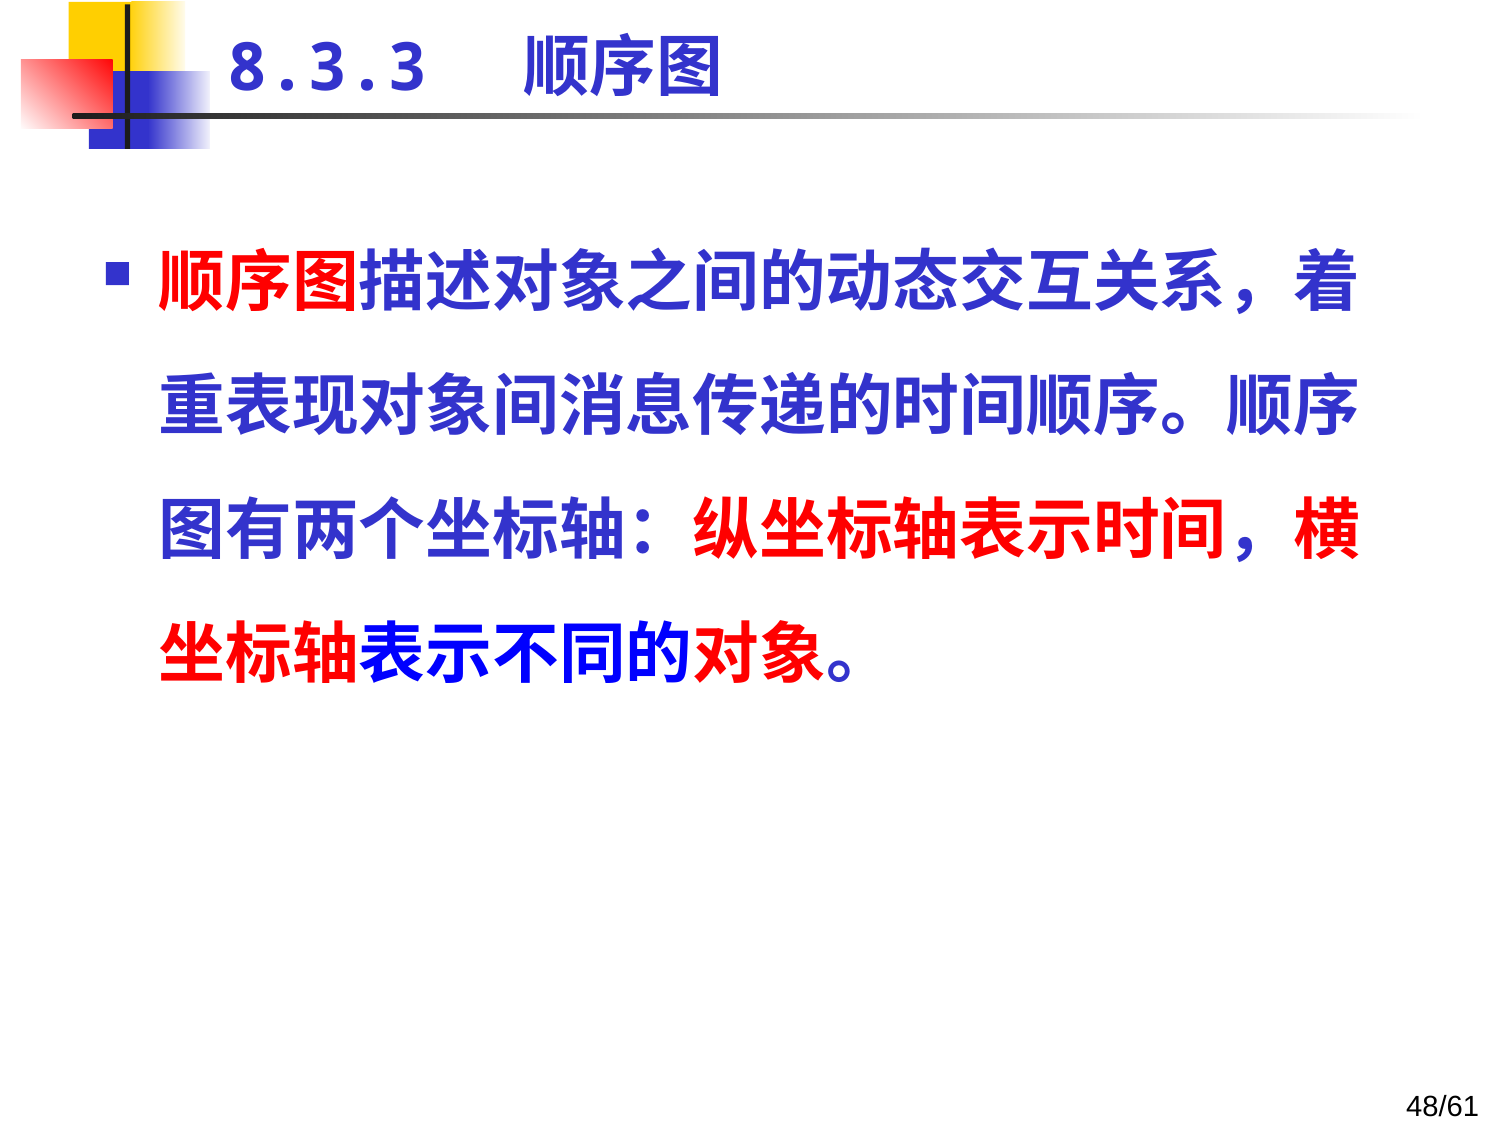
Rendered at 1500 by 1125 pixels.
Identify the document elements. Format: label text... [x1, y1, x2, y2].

text_box 8.3.3 顺序图 [212, 16, 800, 112]
list 顺序图描述对象之间的动态交互关系，着重表现对象间消息传递的时间顺序。顺序图有两个坐标轴：纵坐标轴表示时间，横坐标轴表示不同的对象。 [87, 187, 1413, 863]
slide_number 48/61 [1181, 1054, 1495, 1125]
